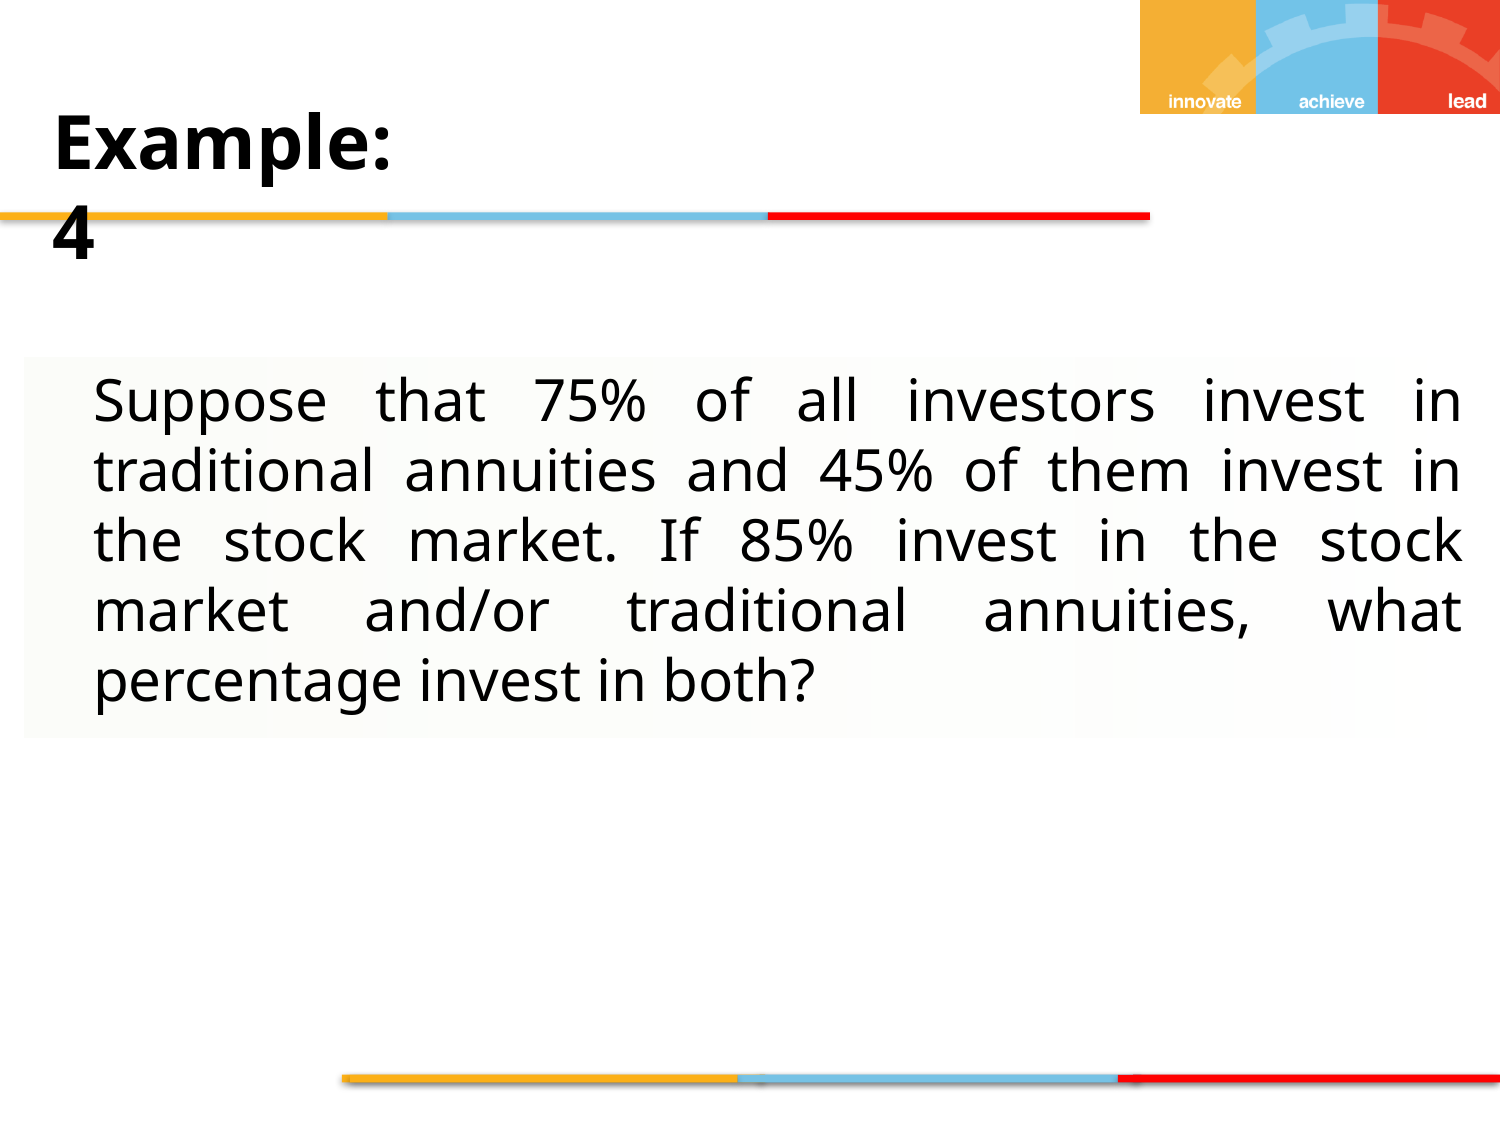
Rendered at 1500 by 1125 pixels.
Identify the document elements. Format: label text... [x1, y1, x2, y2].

picture [1140, 0, 1500, 114]
list Suppose that 75% of all investors invest in traditional annuities and 45% of them invest in the stock market. If 85% invest in the stock market and/or traditional annuities, what percentage invest in both? [24, 357, 1475, 738]
text_box Example: 4 [37, 87, 463, 283]
